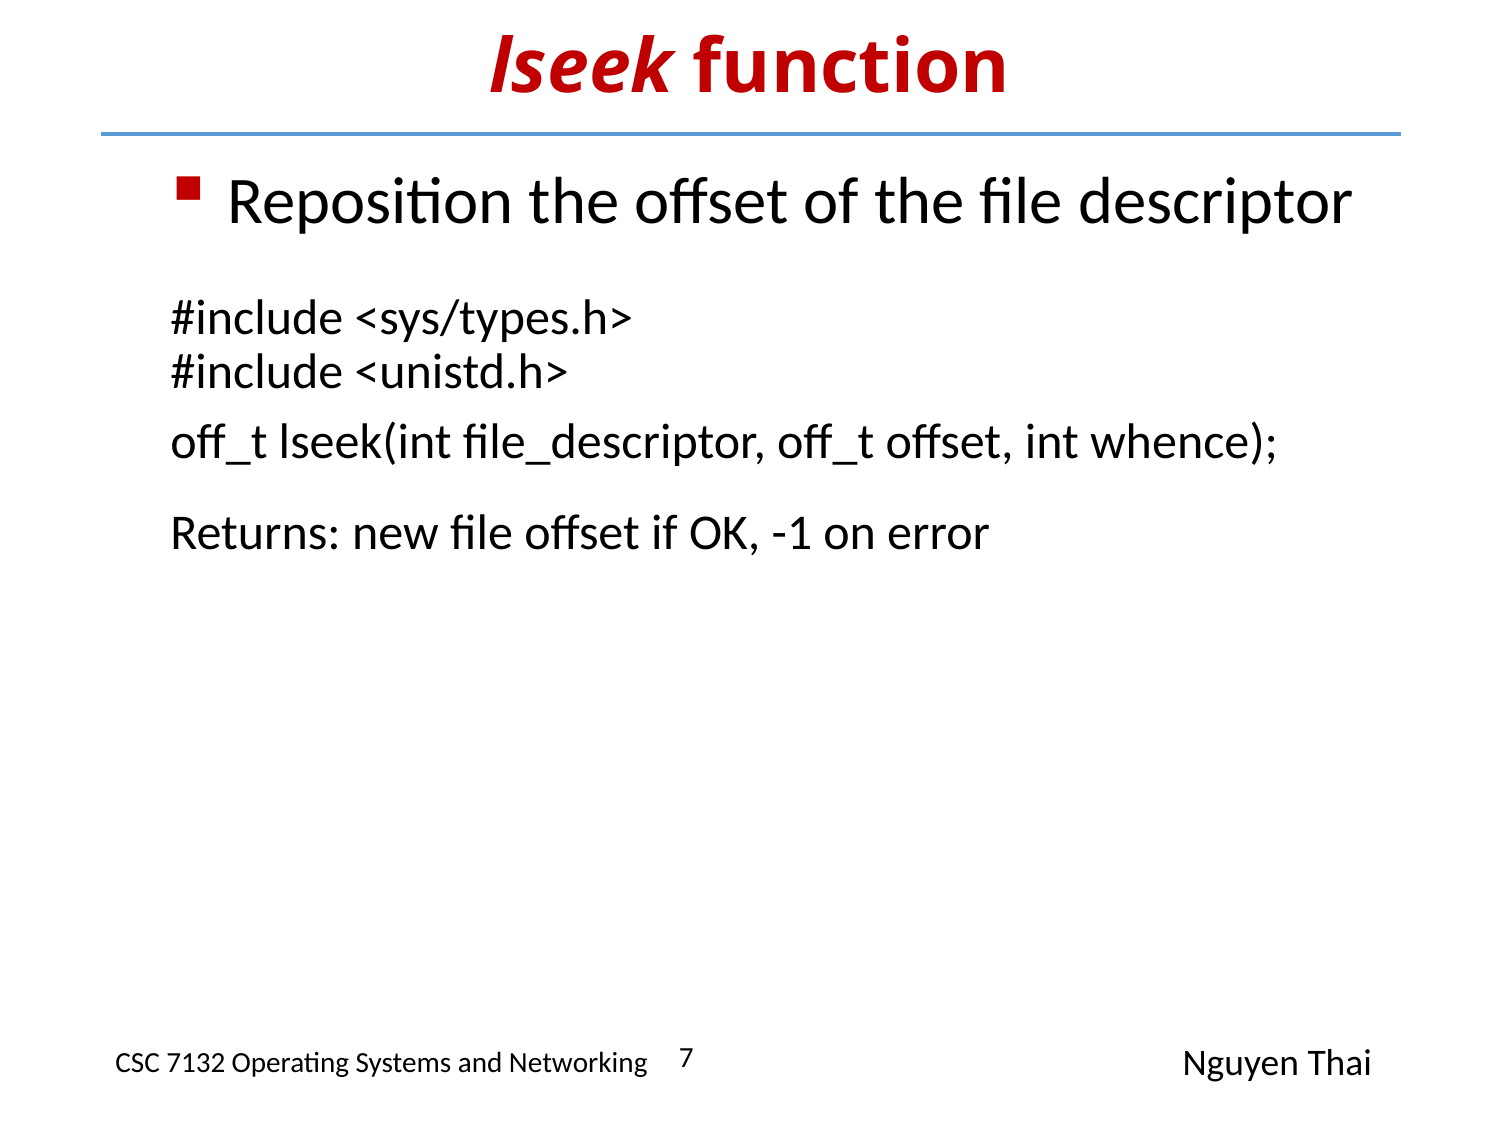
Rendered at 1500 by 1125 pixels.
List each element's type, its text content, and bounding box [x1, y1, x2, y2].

list Reposition the offset of the file descriptor #include <sys/types.h> #include <unistd.h> off_t lseek(int file_descriptor, off_t offset, int whence); Returns: new file offset if OK, -1 on error [155, 158, 1382, 1014]
title lseek function [103, 15, 1397, 122]
